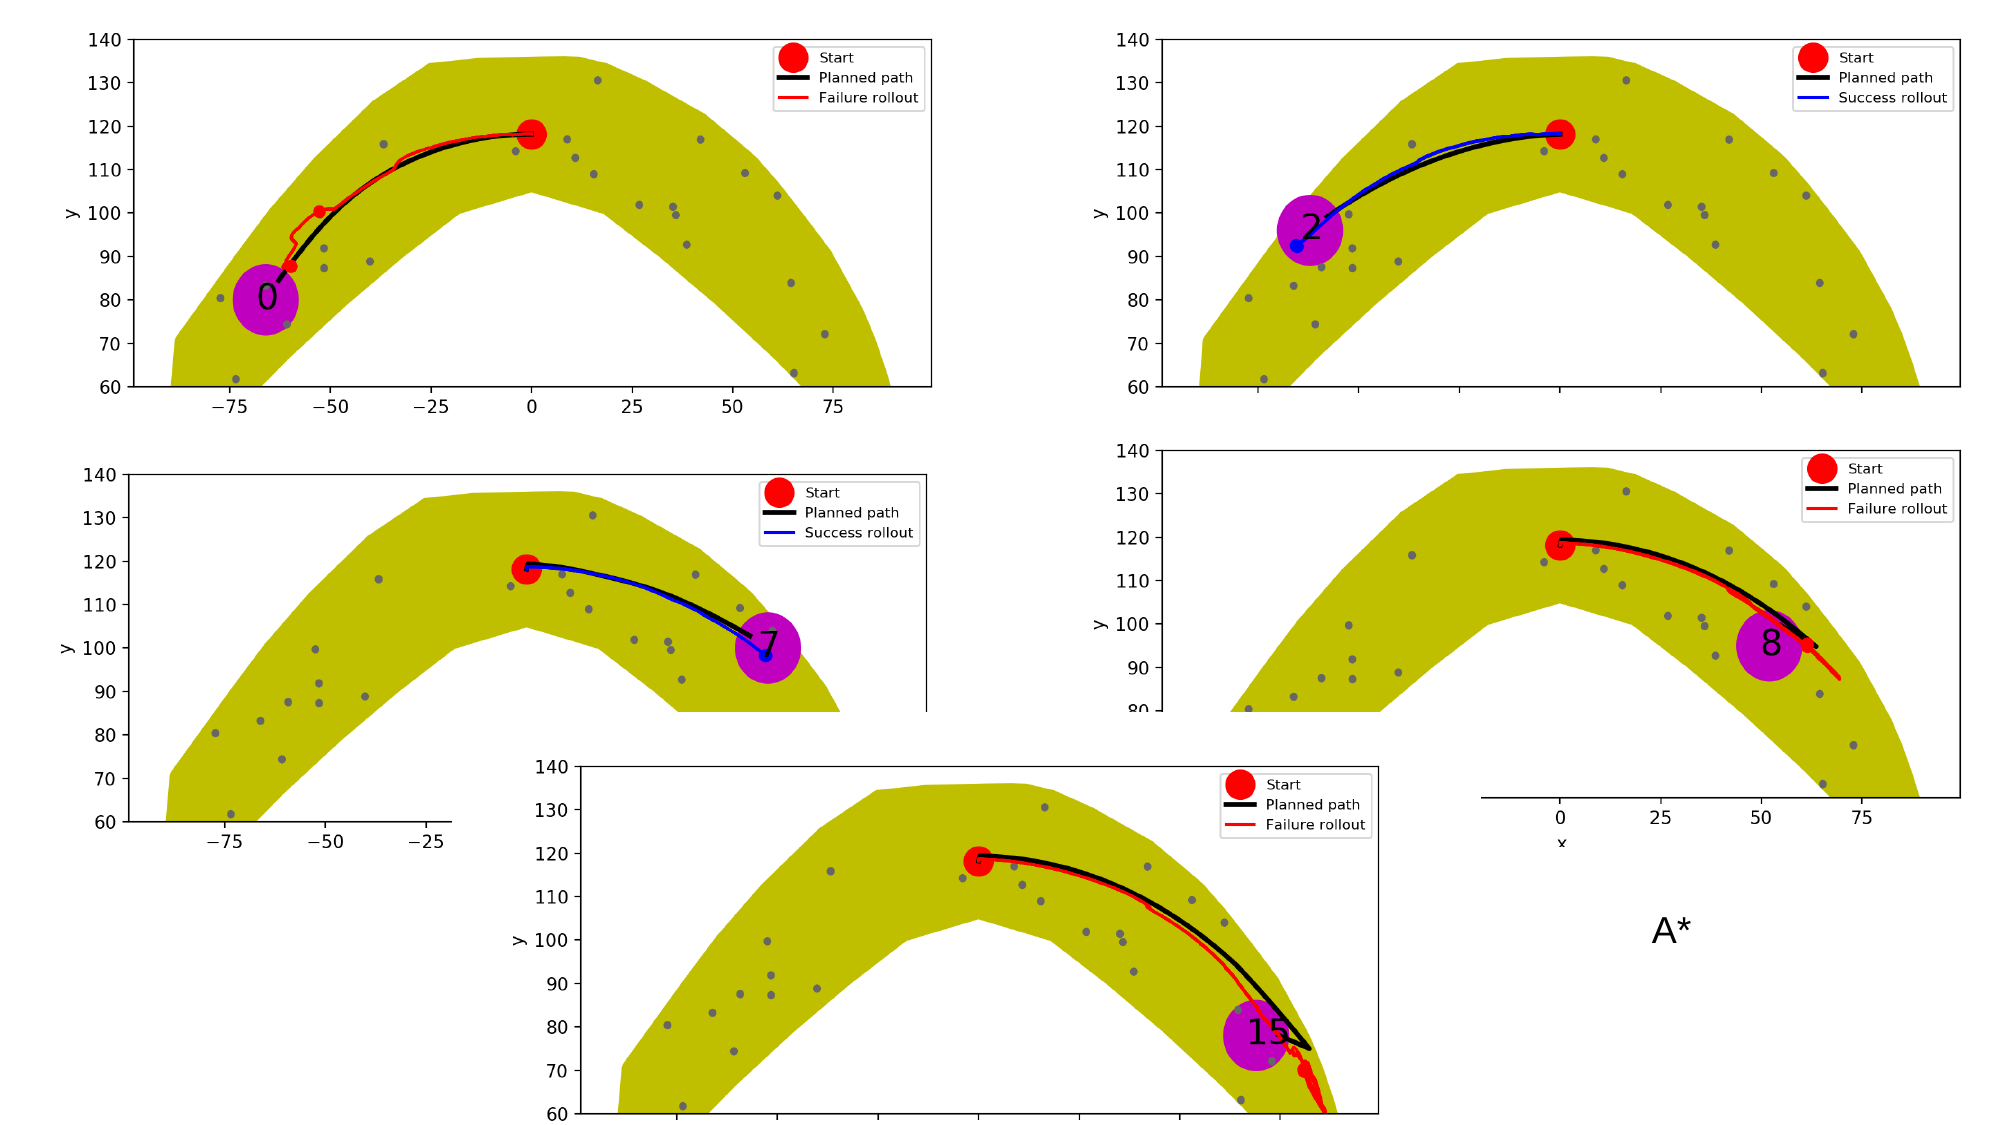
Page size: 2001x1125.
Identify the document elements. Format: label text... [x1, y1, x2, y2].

picture [0, 0, 2000, 1125]
text_box A* [1637, 898, 1793, 959]
